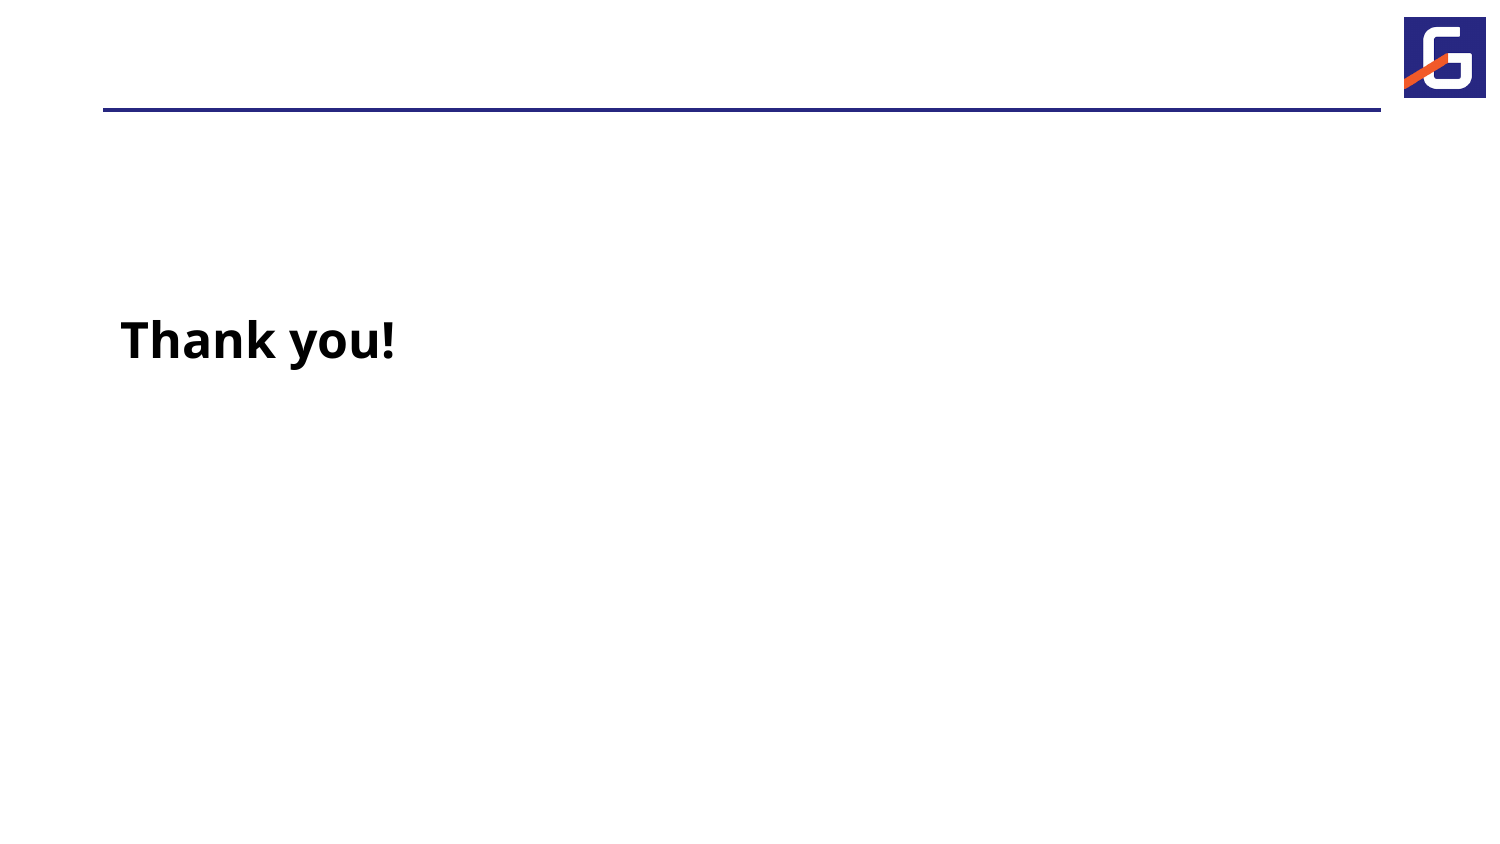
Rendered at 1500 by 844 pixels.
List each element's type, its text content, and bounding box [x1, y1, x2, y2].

title Thank you! [105, 300, 609, 415]
picture [1404, 17, 1486, 98]
